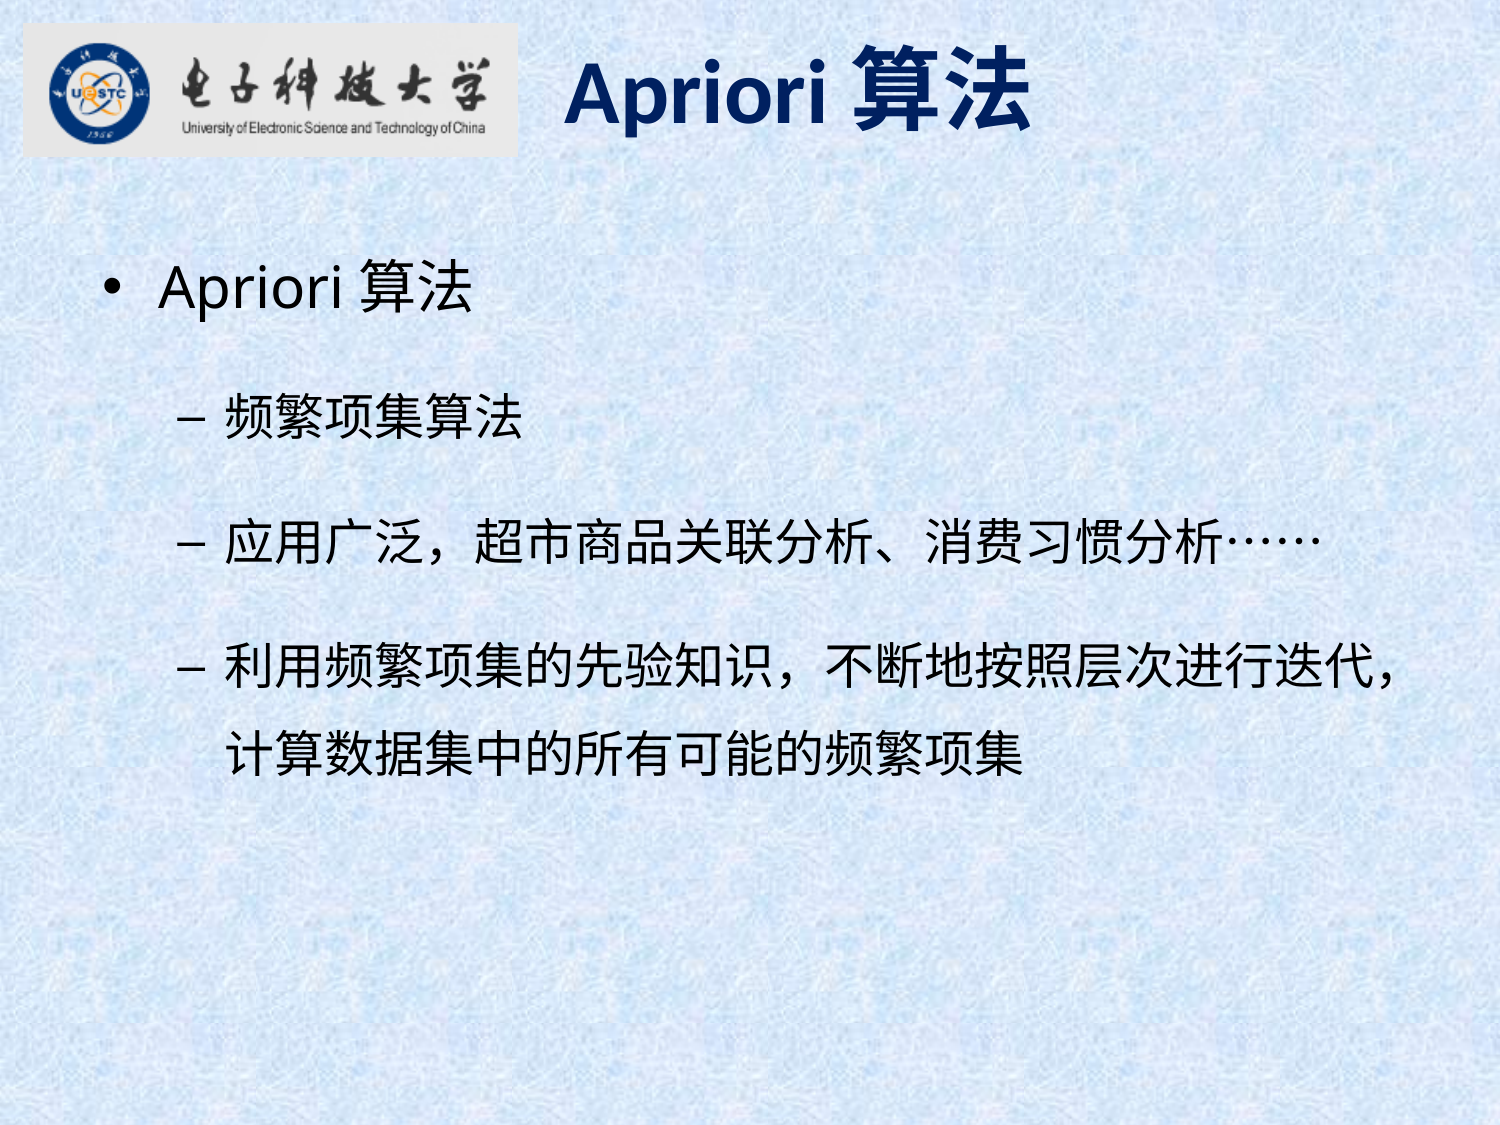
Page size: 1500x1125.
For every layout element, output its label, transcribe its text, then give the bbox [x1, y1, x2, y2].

title Apriori算法 [549, 24, 1400, 175]
picture [0, 0, 1500, 1125]
list Apriori算法 频繁项集算法 应用广泛，超市商品关联分析、消费习惯分析…… 利用频繁项集的先验知识，不断地按照层次进行迭代，计算数据集中的所有可能的频繁项集 [87, 224, 1425, 1063]
